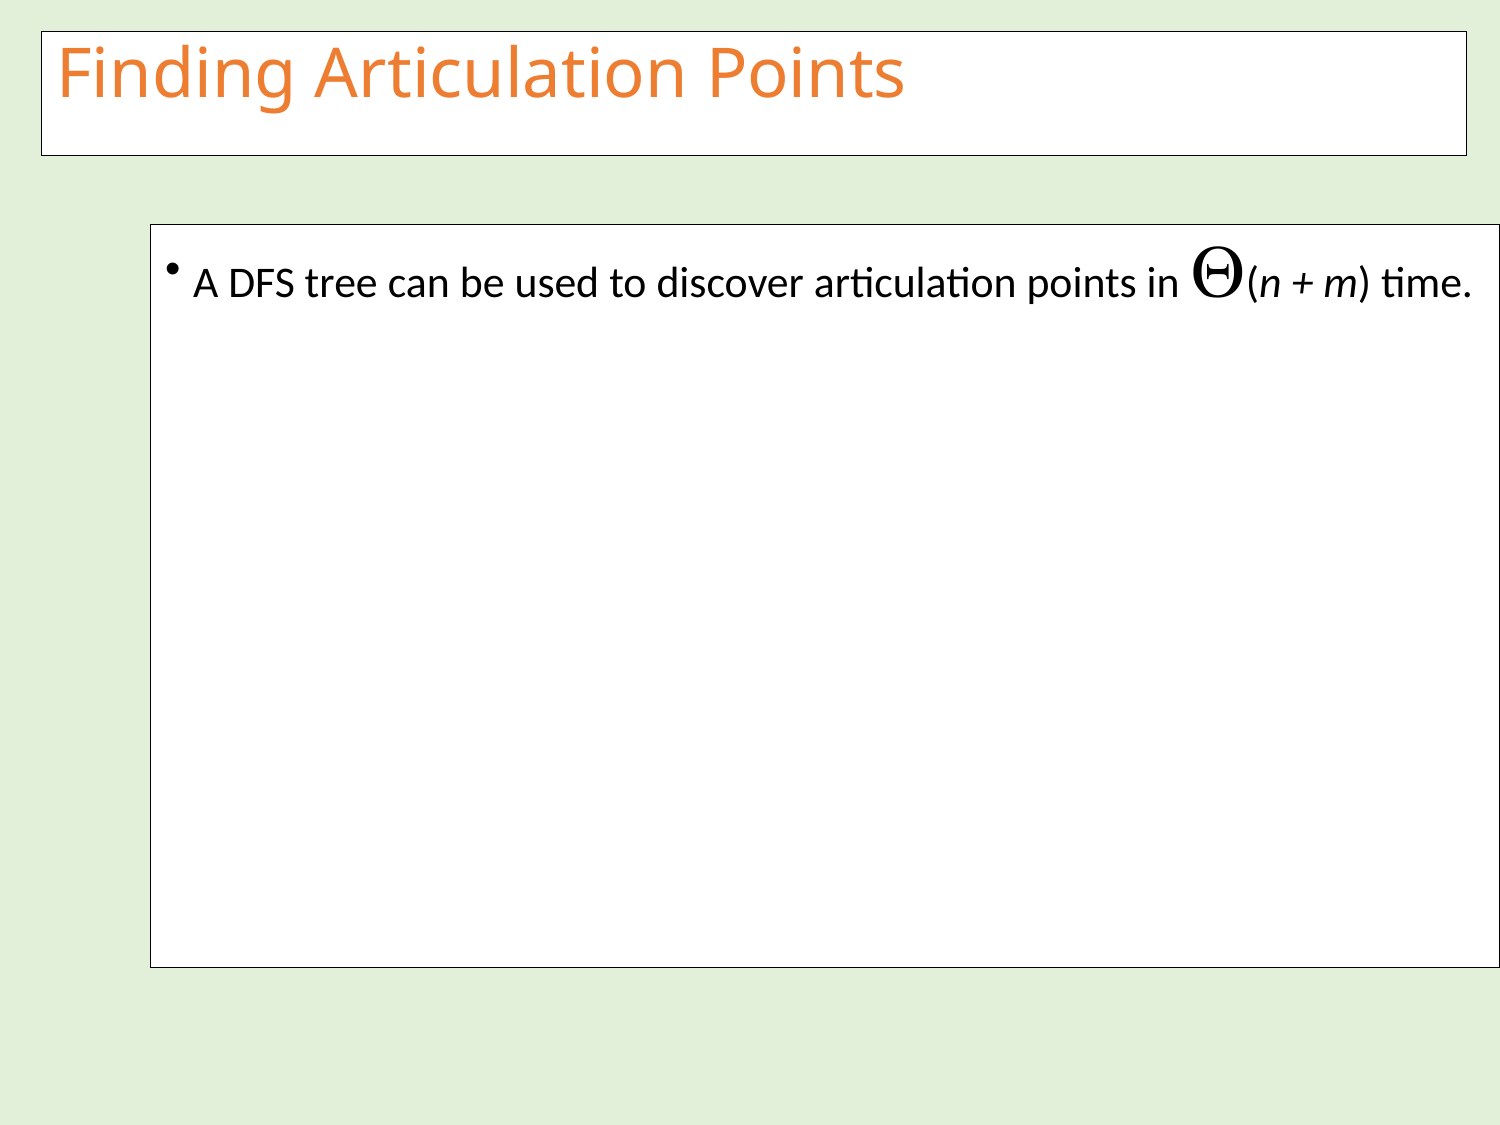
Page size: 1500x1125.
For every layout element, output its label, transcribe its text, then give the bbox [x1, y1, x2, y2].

list A DFS tree can be used to discover articulation points in (n + m) time. [150, 224, 1500, 968]
title Finding Articulation Points [41, 31, 1467, 156]
